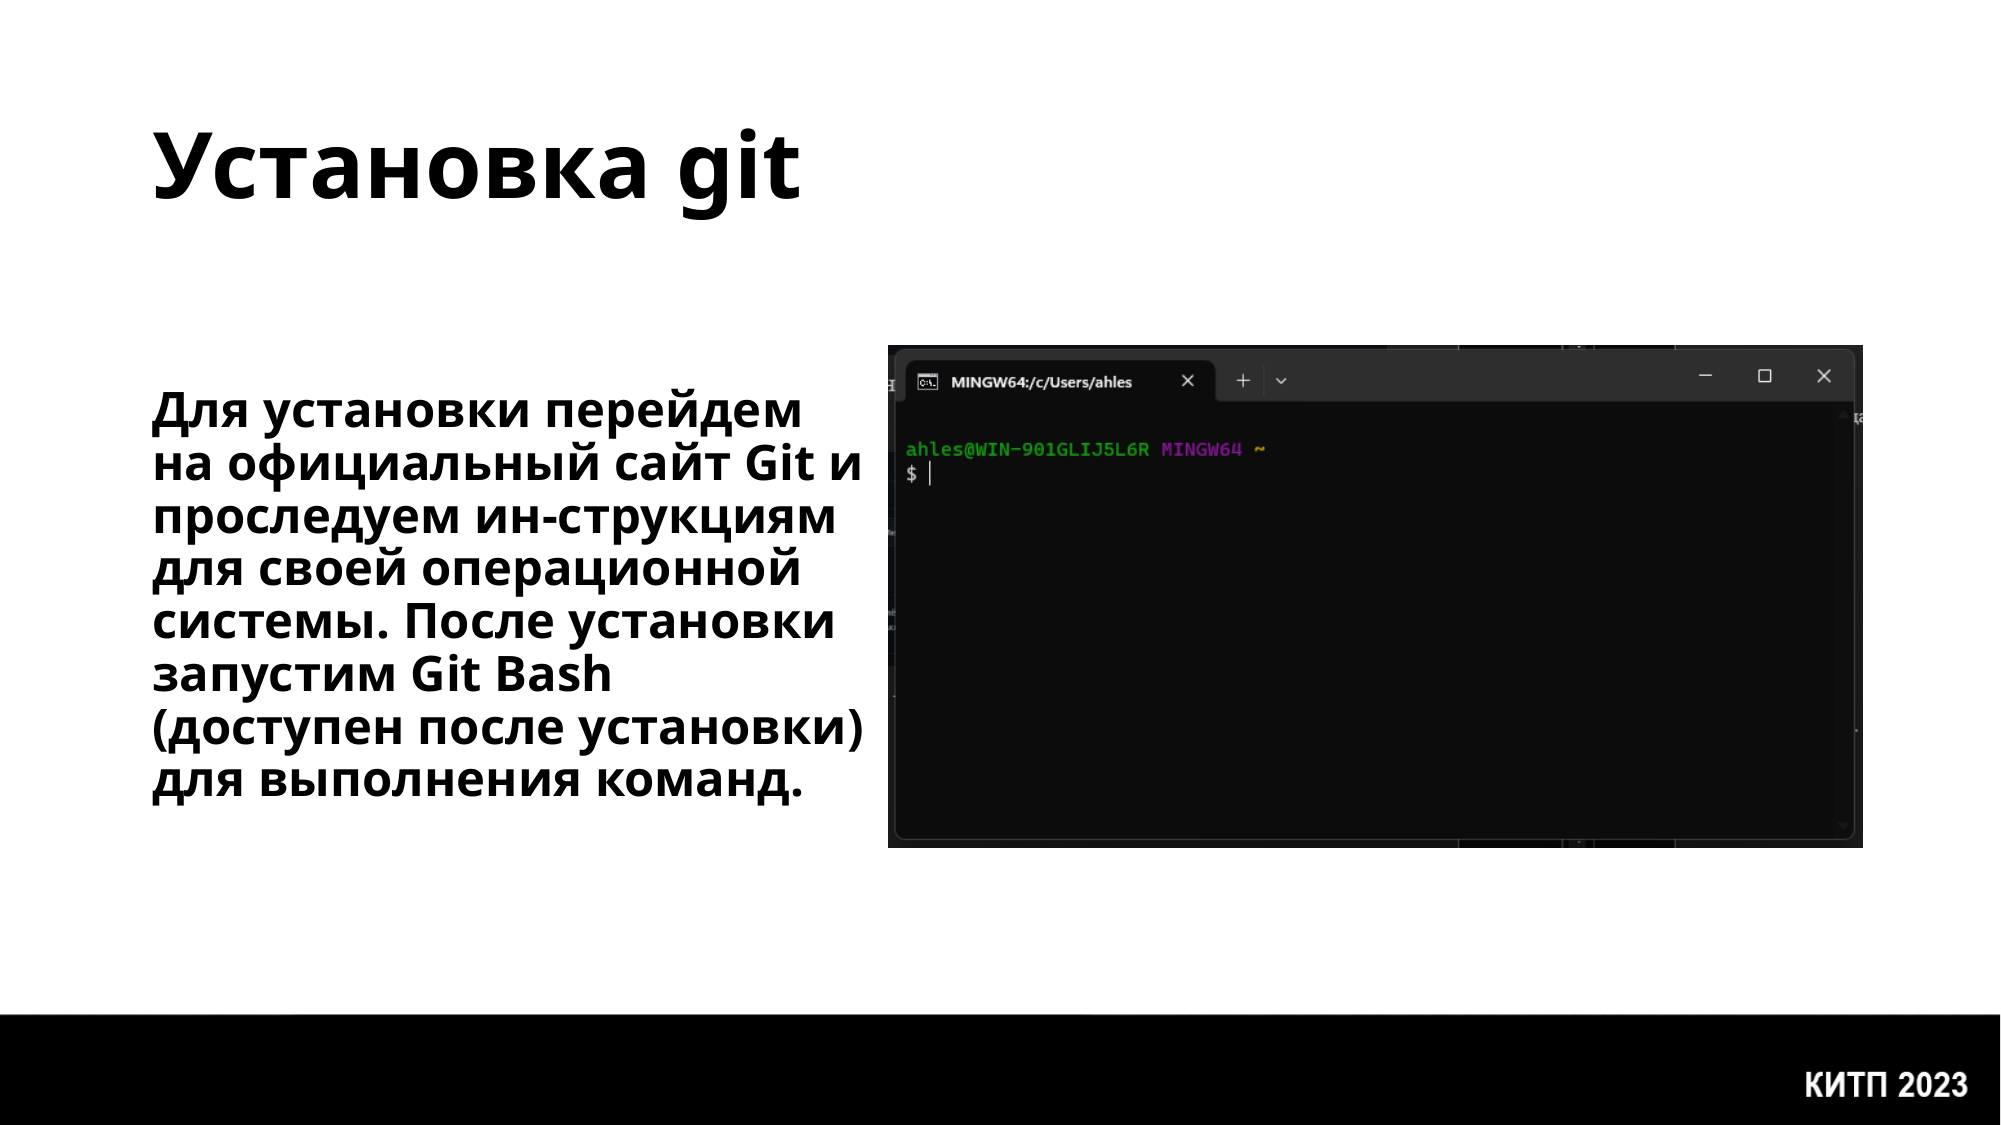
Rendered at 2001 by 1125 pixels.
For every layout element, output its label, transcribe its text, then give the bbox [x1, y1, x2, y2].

title Установка git [137, 59, 1863, 278]
picture [0, 0, 2001, 1125]
text_box Для установки перейдем на официальный сайт Git и проследуем ин-струкциям для своей операционной системы. После установки запустим Git Bash (доступен после установки) для выполнения команд. [137, 345, 887, 848]
